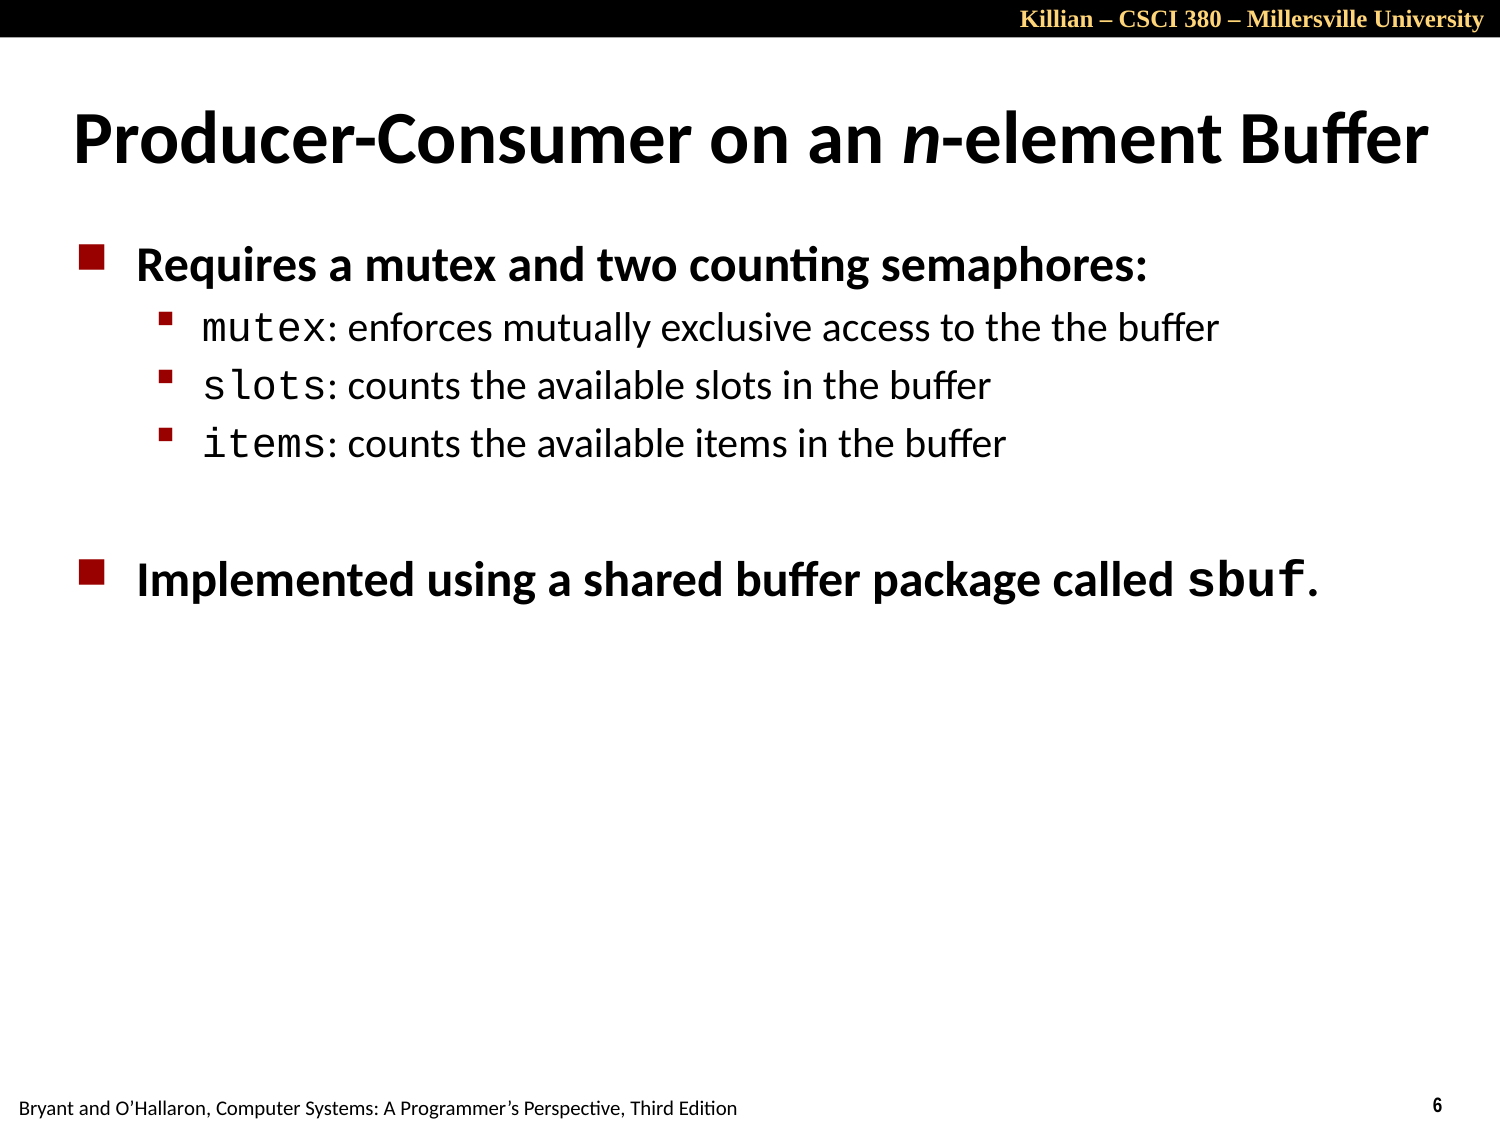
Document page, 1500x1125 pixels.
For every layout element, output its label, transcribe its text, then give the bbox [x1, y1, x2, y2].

list Requires a mutex and two counting semaphores: mutex: enforces mutually exclusive access to the the buffer slots: counts the available slots in the buffer items: counts the available items in the buffer Implemented using a shared buffer package called sbuf. [64, 223, 1413, 1040]
title Producer-Consumer on an n-element Buffer [58, 71, 1463, 197]
